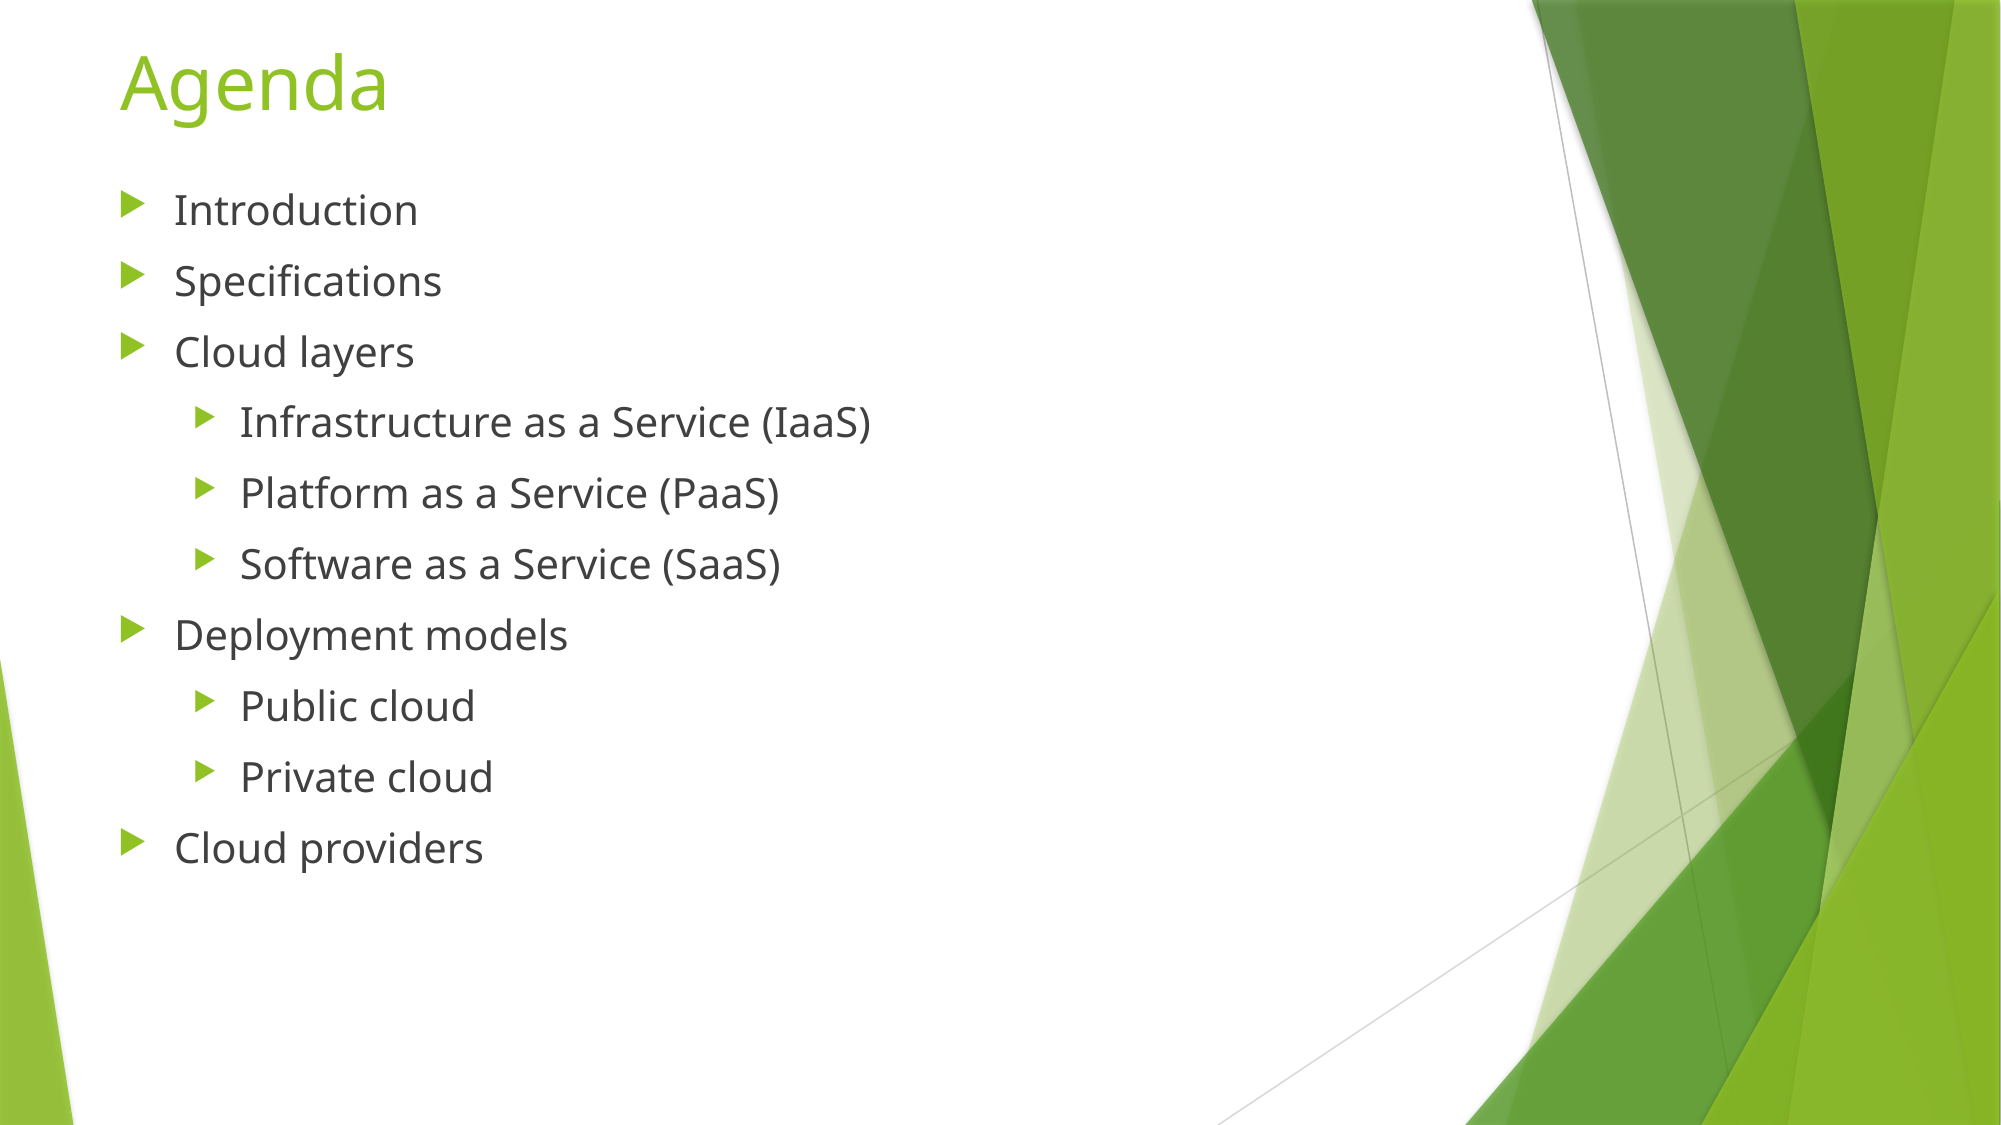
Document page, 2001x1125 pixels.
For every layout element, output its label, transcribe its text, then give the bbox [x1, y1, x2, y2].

text_box Agenda [105, 27, 1088, 176]
text_box Introduction Specifications Cloud layers Infrastructure as a Service (IaaS) Platform as a Service (PaaS) Software as a Service (SaaS) Deployment models Public cloud Private cloud Cloud providers [102, 176, 1470, 1060]
